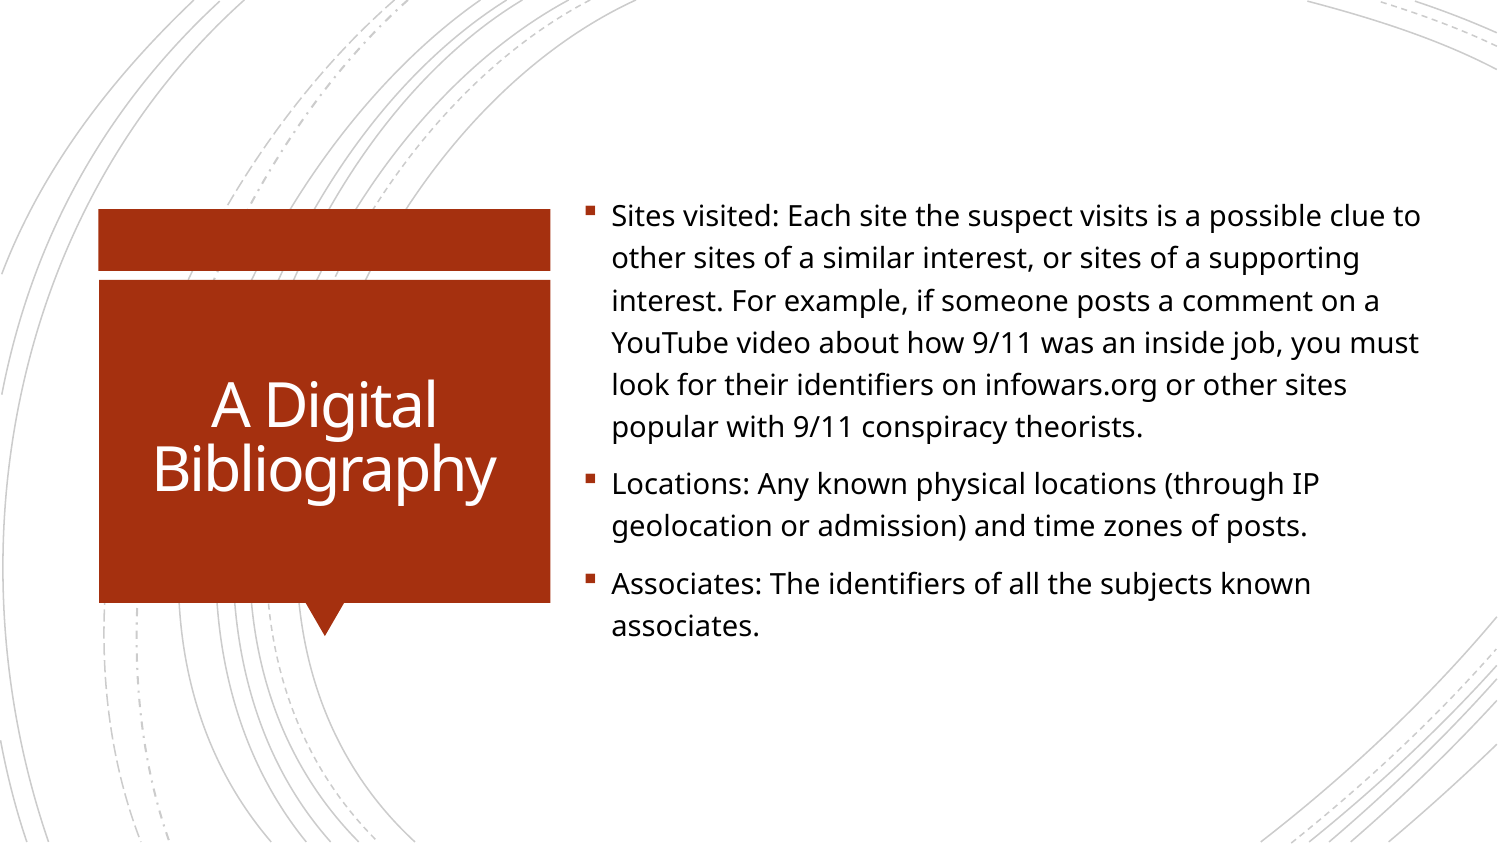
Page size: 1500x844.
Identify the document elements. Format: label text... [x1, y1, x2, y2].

list Sites visited: Each site the suspect visits is a possible clue to other sites of a similar interest, or sites of a supporting interest. For example, if someone posts a comment on a YouTube video about how 9/11 was an inside job, you must look for their identifiers on infowars.org or other sites popular with 9/11 conspiracy theorists. Locations: Any known physical locations (through IP geolocation or admission) and time zones of posts. Associates: The identifiers of all the subjects known associates. [571, 31, 1463, 802]
title A Digital Bibliography [109, 289, 540, 592]
